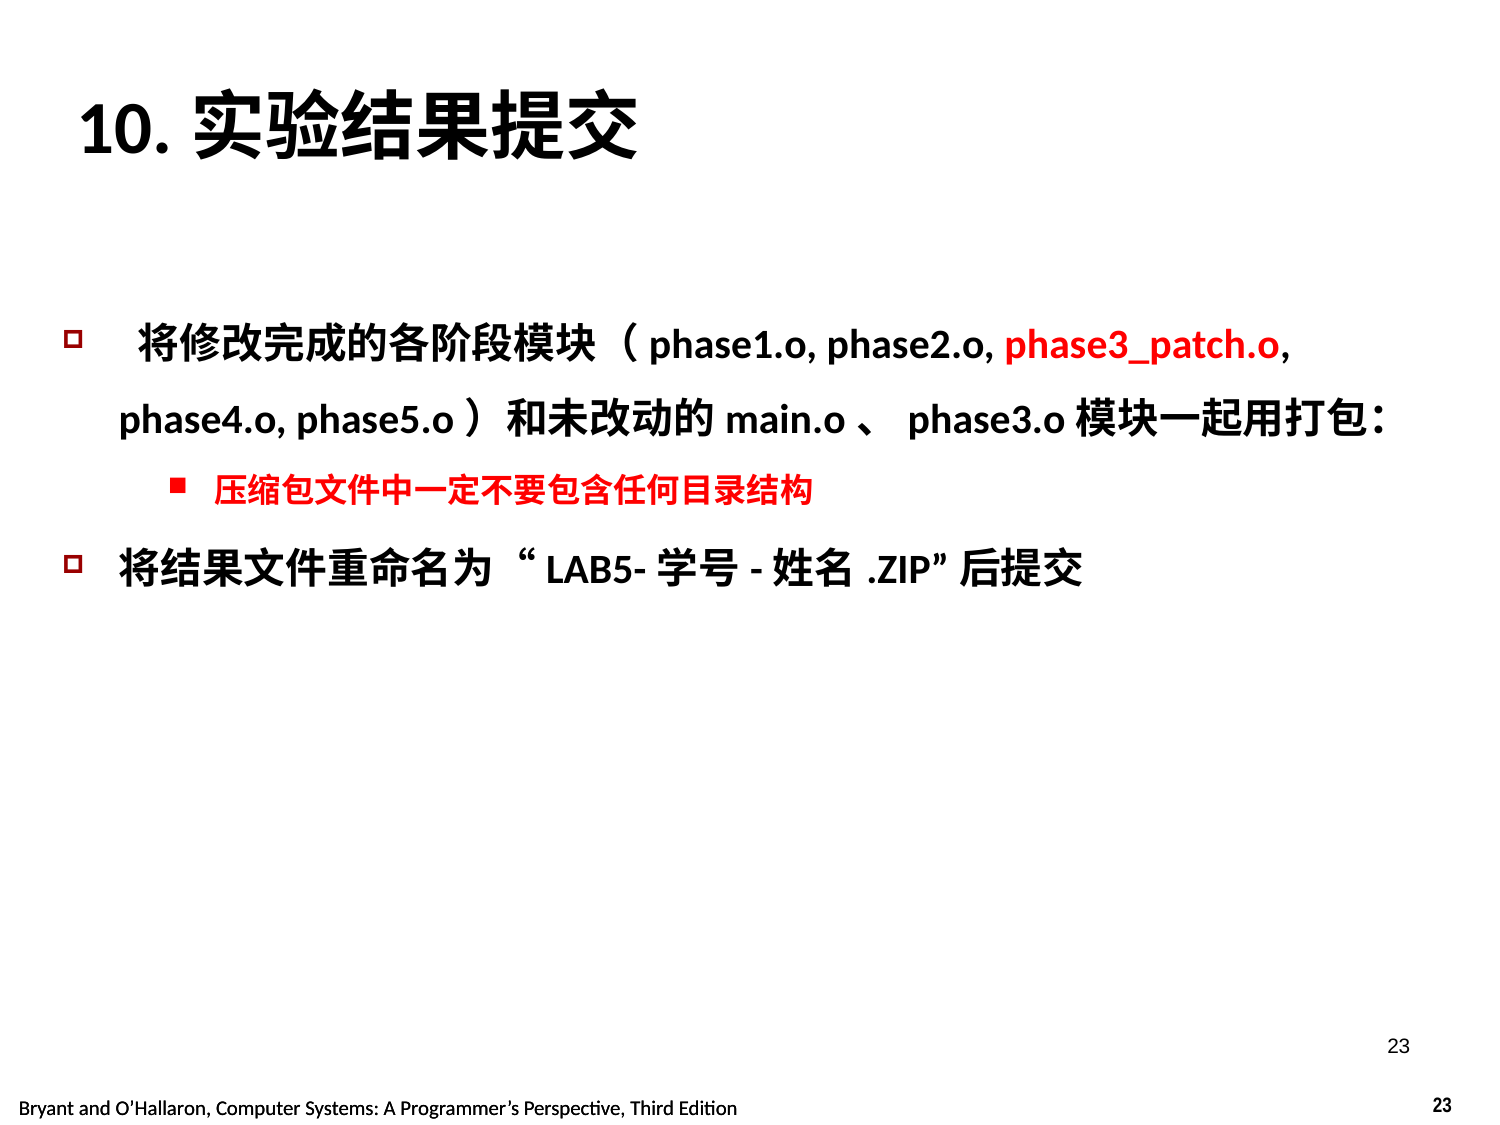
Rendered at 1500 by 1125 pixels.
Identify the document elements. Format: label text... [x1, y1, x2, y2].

text_box 23 [1074, 1024, 1425, 1100]
title 10.实验结果提交 [61, 60, 1488, 187]
list 将修改完成的各阶段模块（phase1.o, phase2.o, phase3_patch.o, phase4.o, phase5.o）和未改动的main.o、phase3.o模块一起用打包： 压缩包文件中一定不要包含任何目录结构 将结果文件重命名为“LAB5-学号-姓名.ZIP”后提交 [46, 284, 1464, 991]
